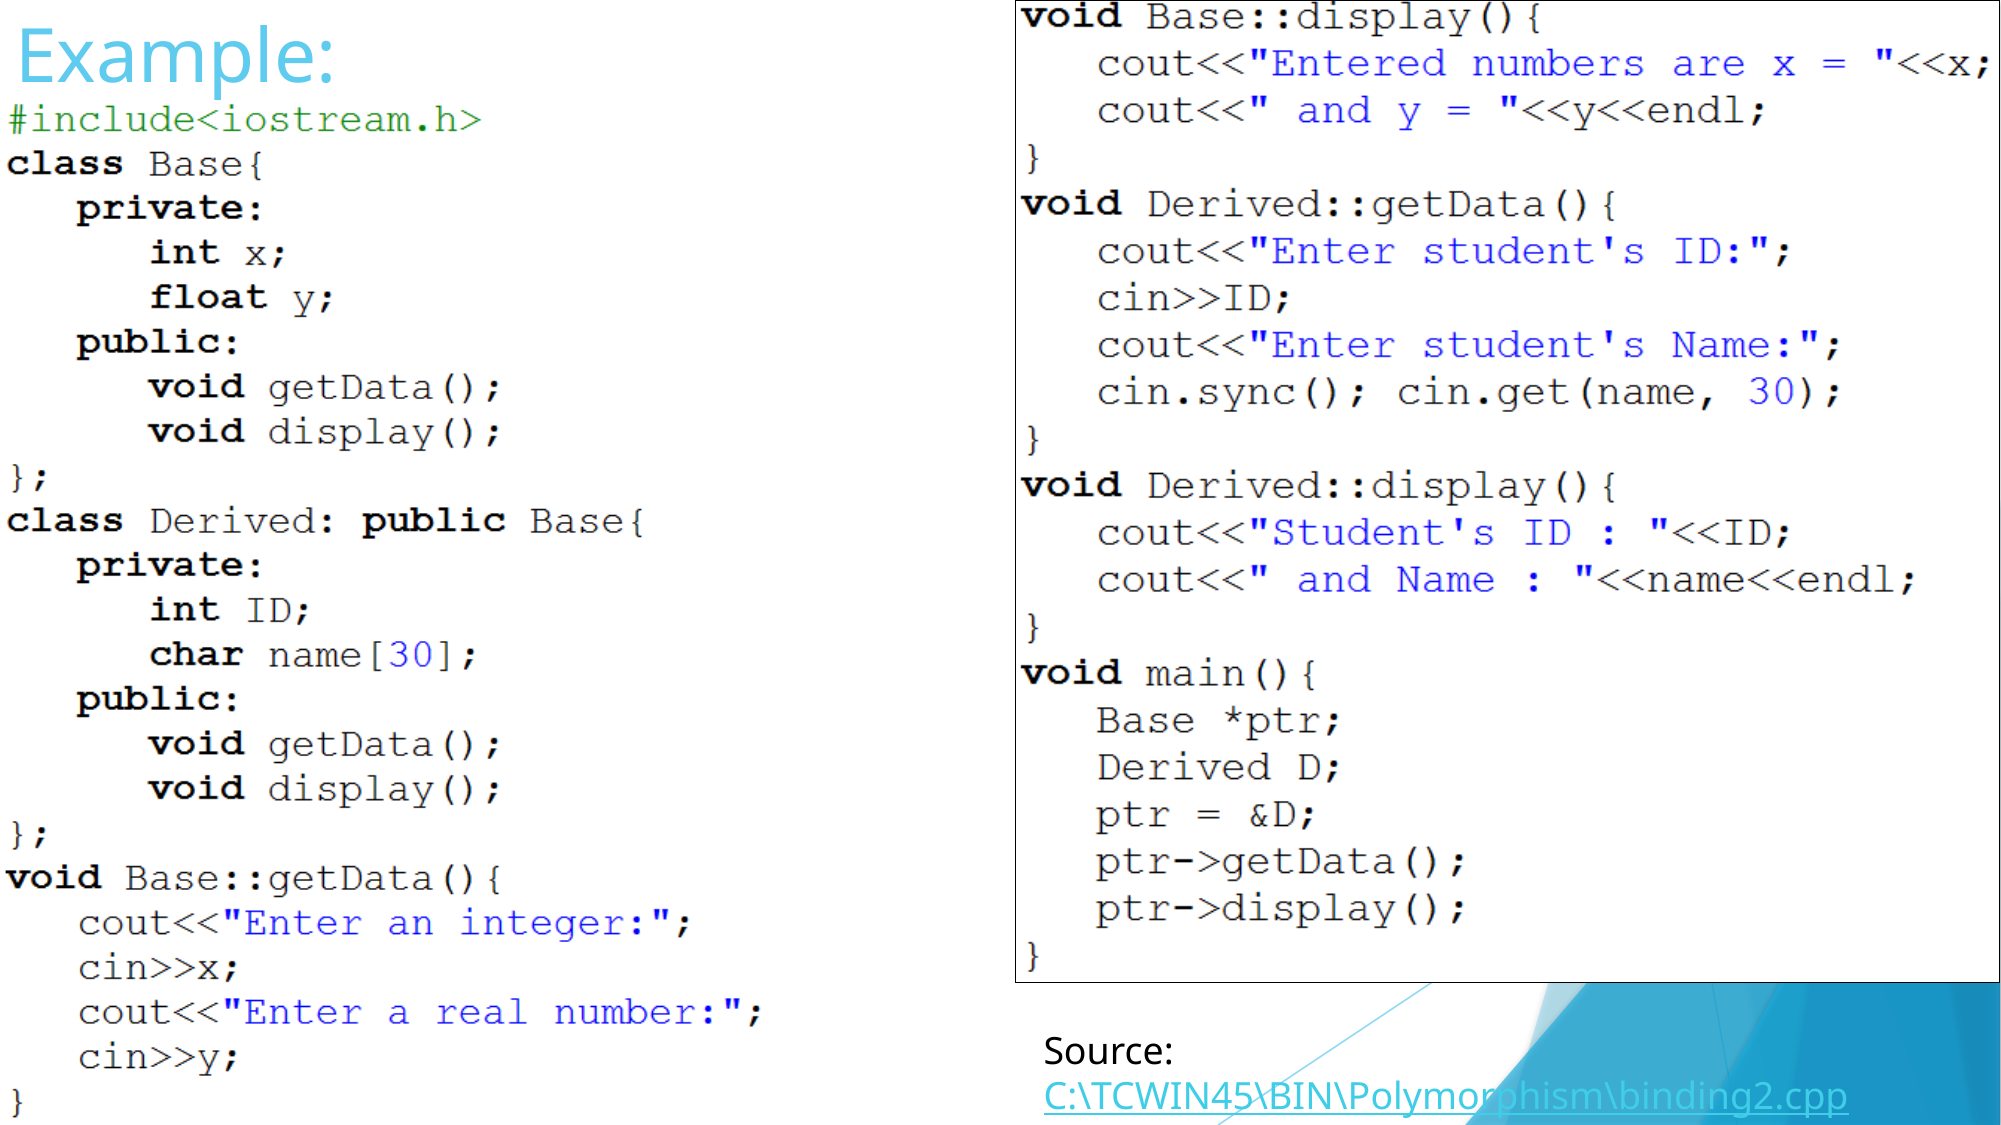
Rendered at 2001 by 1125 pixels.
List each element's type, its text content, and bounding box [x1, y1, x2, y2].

picture [1015, 0, 2000, 984]
picture [0, 99, 777, 1125]
text_box Source: C:\TCWIN45\BIN\Polymorphism\binding2.cpp [1028, 1019, 1980, 1125]
title Example: [0, 0, 1013, 217]
